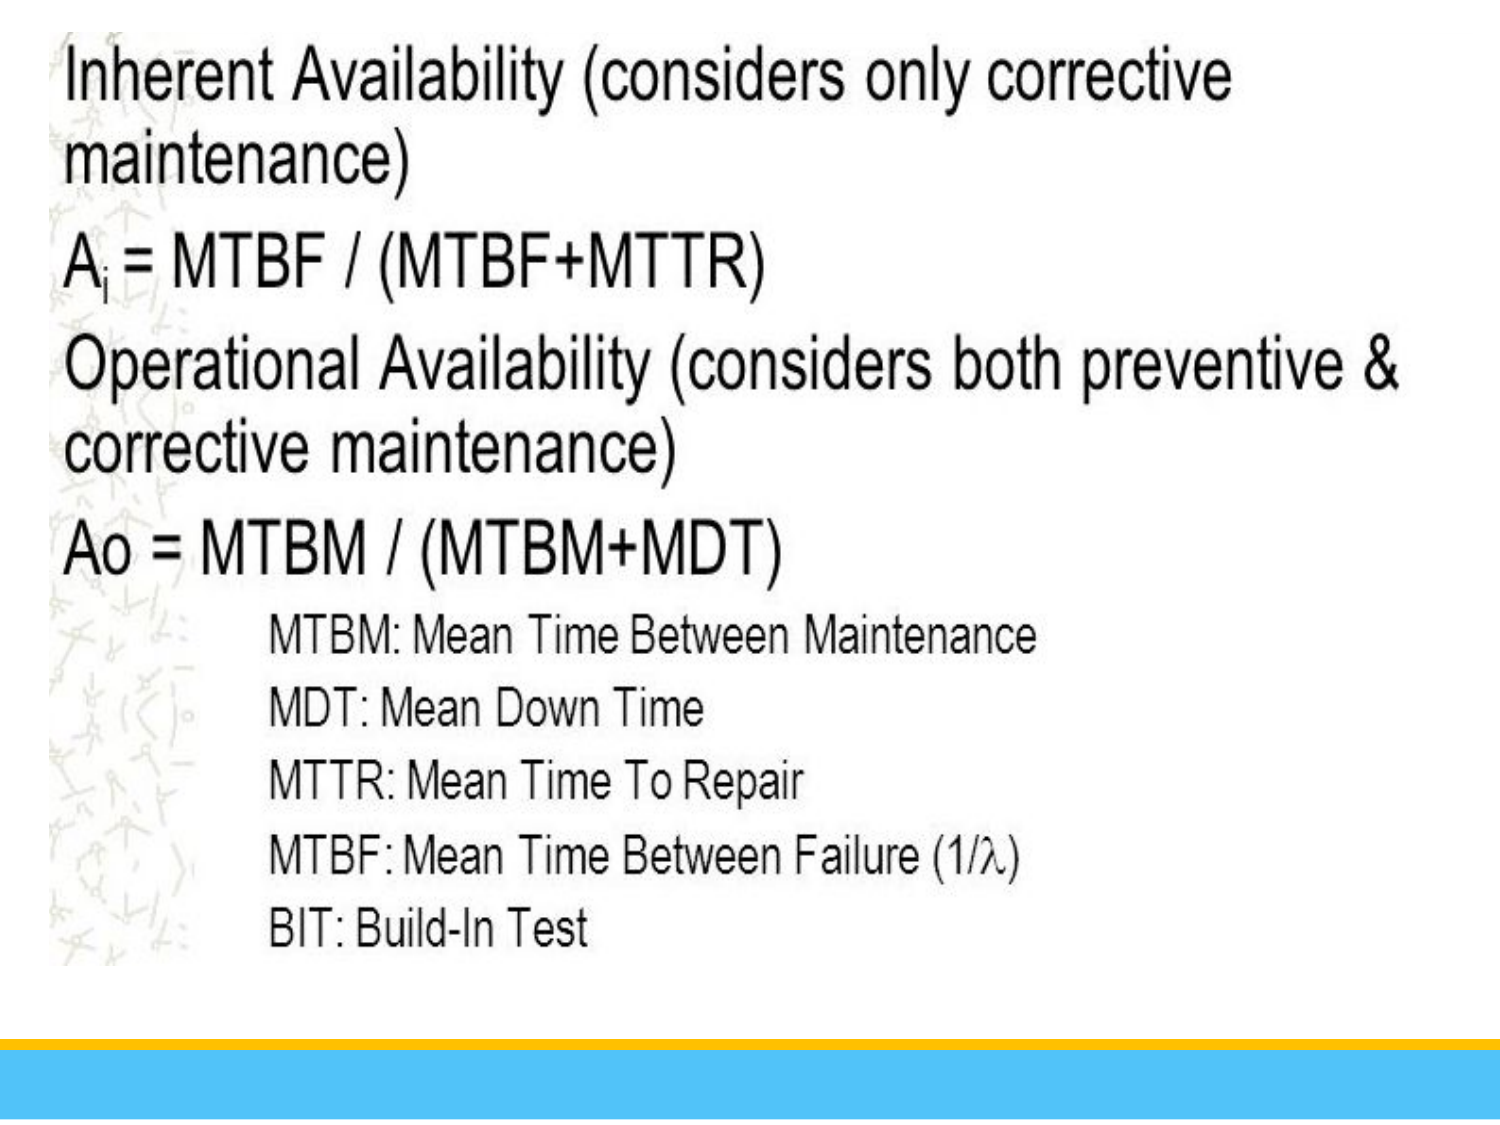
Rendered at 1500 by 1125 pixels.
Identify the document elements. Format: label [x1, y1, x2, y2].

picture [48, 32, 1473, 967]
